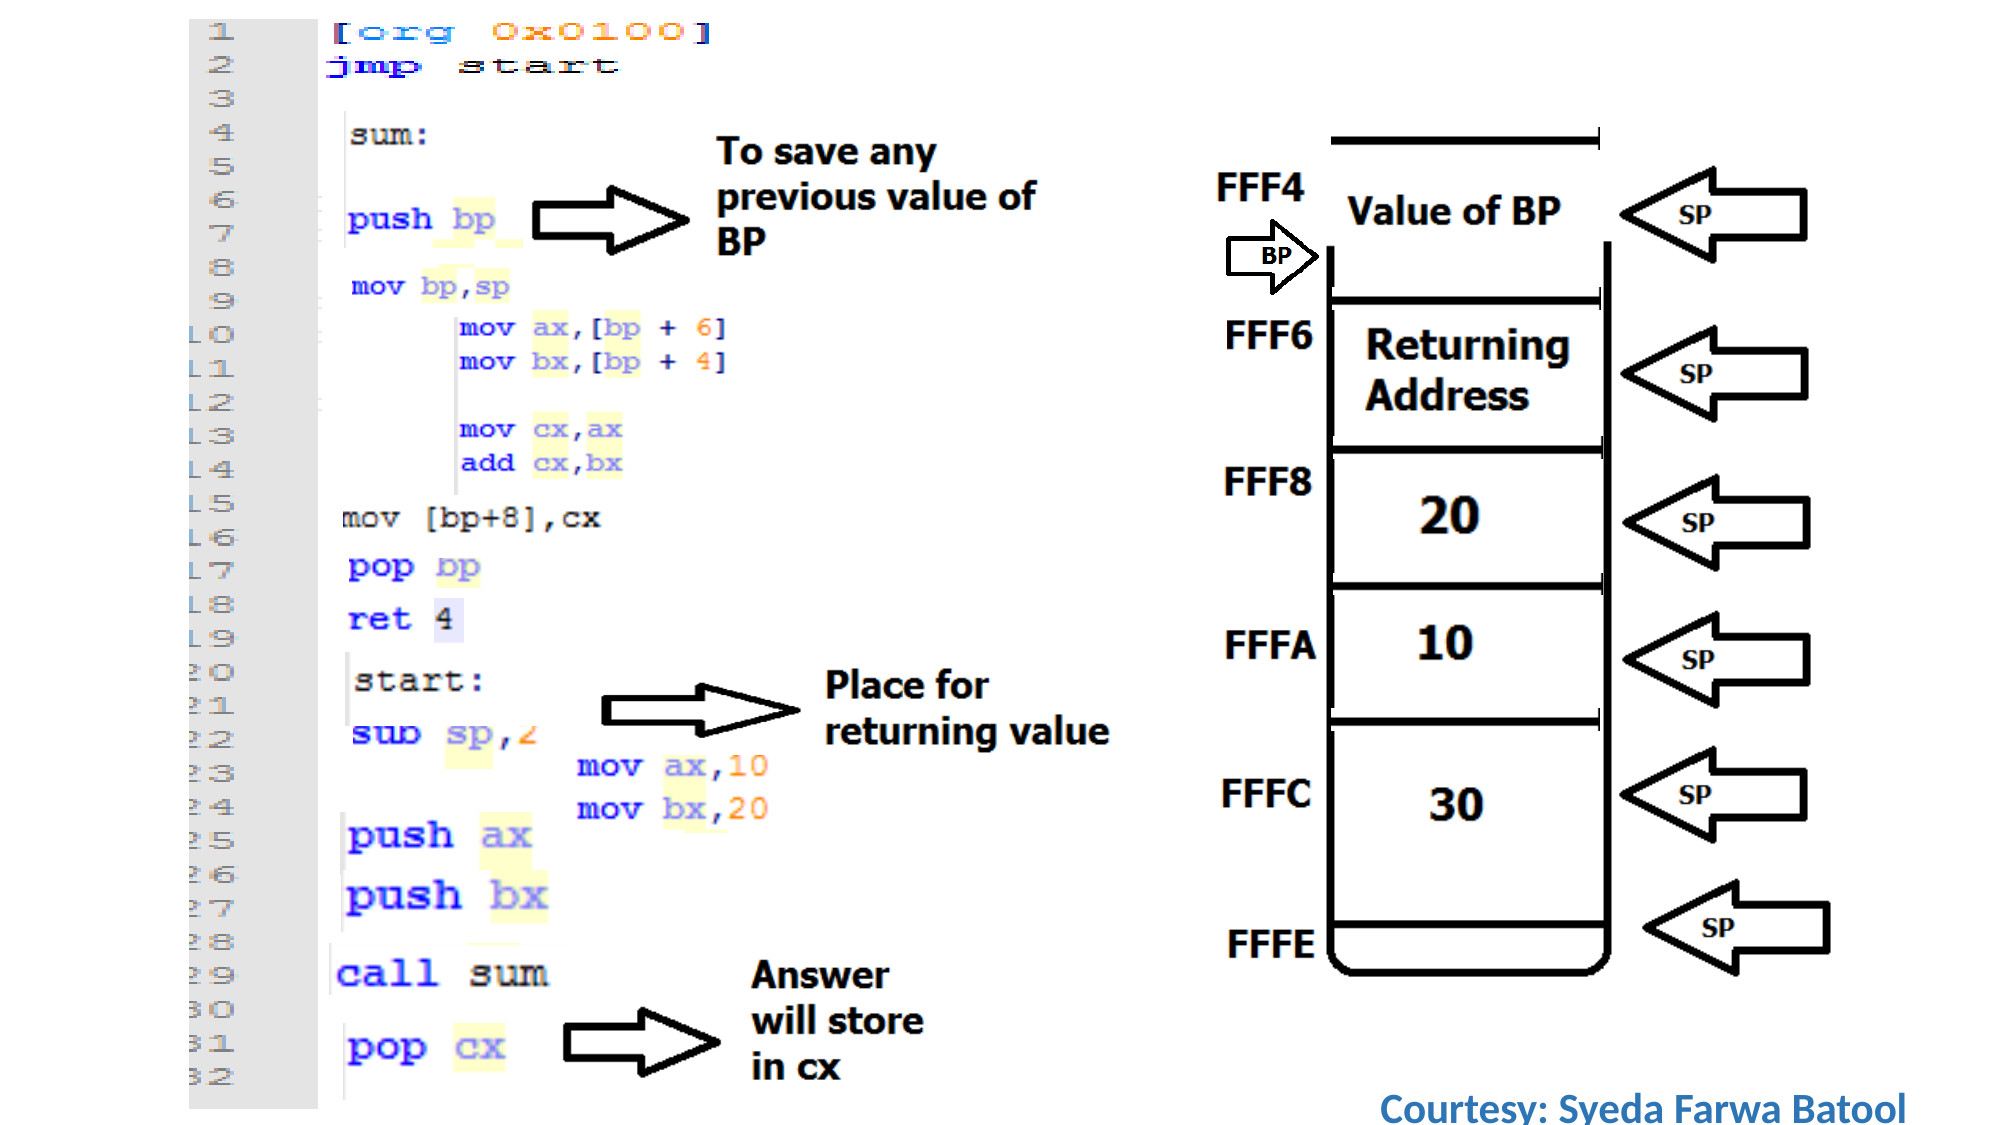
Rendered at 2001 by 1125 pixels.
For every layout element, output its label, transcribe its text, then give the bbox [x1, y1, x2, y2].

picture [340, 812, 571, 932]
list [189, 19, 1564, 1109]
picture [343, 111, 1053, 588]
picture [590, 678, 811, 749]
picture [820, 653, 1124, 759]
text_box Courtesy: Syeda Farwa Batool [1365, 1078, 2000, 1125]
picture [318, 943, 1487, 1100]
picture [434, 598, 464, 646]
picture [1331, 127, 1600, 150]
picture [1211, 144, 1834, 991]
picture [344, 589, 786, 833]
